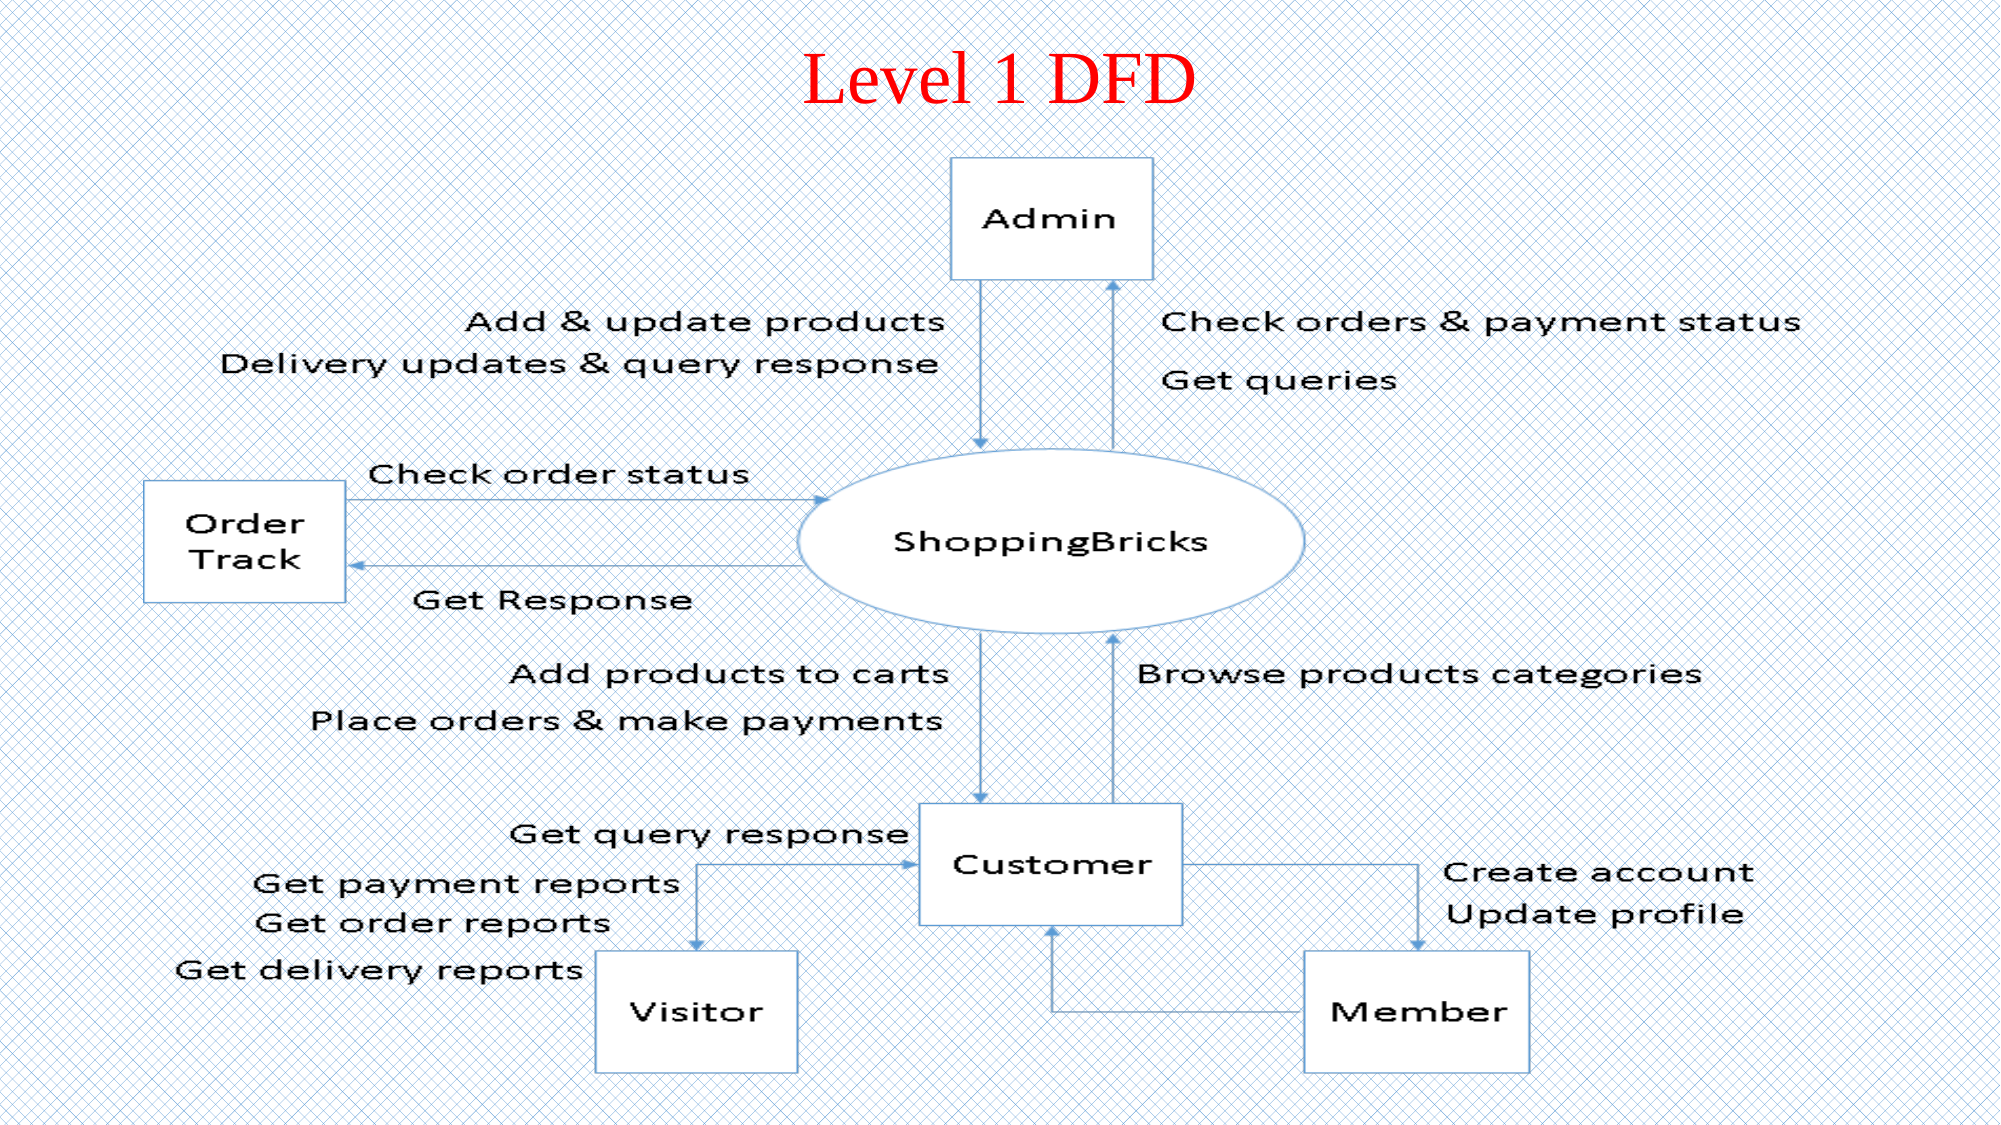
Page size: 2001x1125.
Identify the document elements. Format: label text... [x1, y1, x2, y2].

picture [143, 156, 1857, 1075]
text_box Level 1 DFD [787, 20, 1213, 126]
